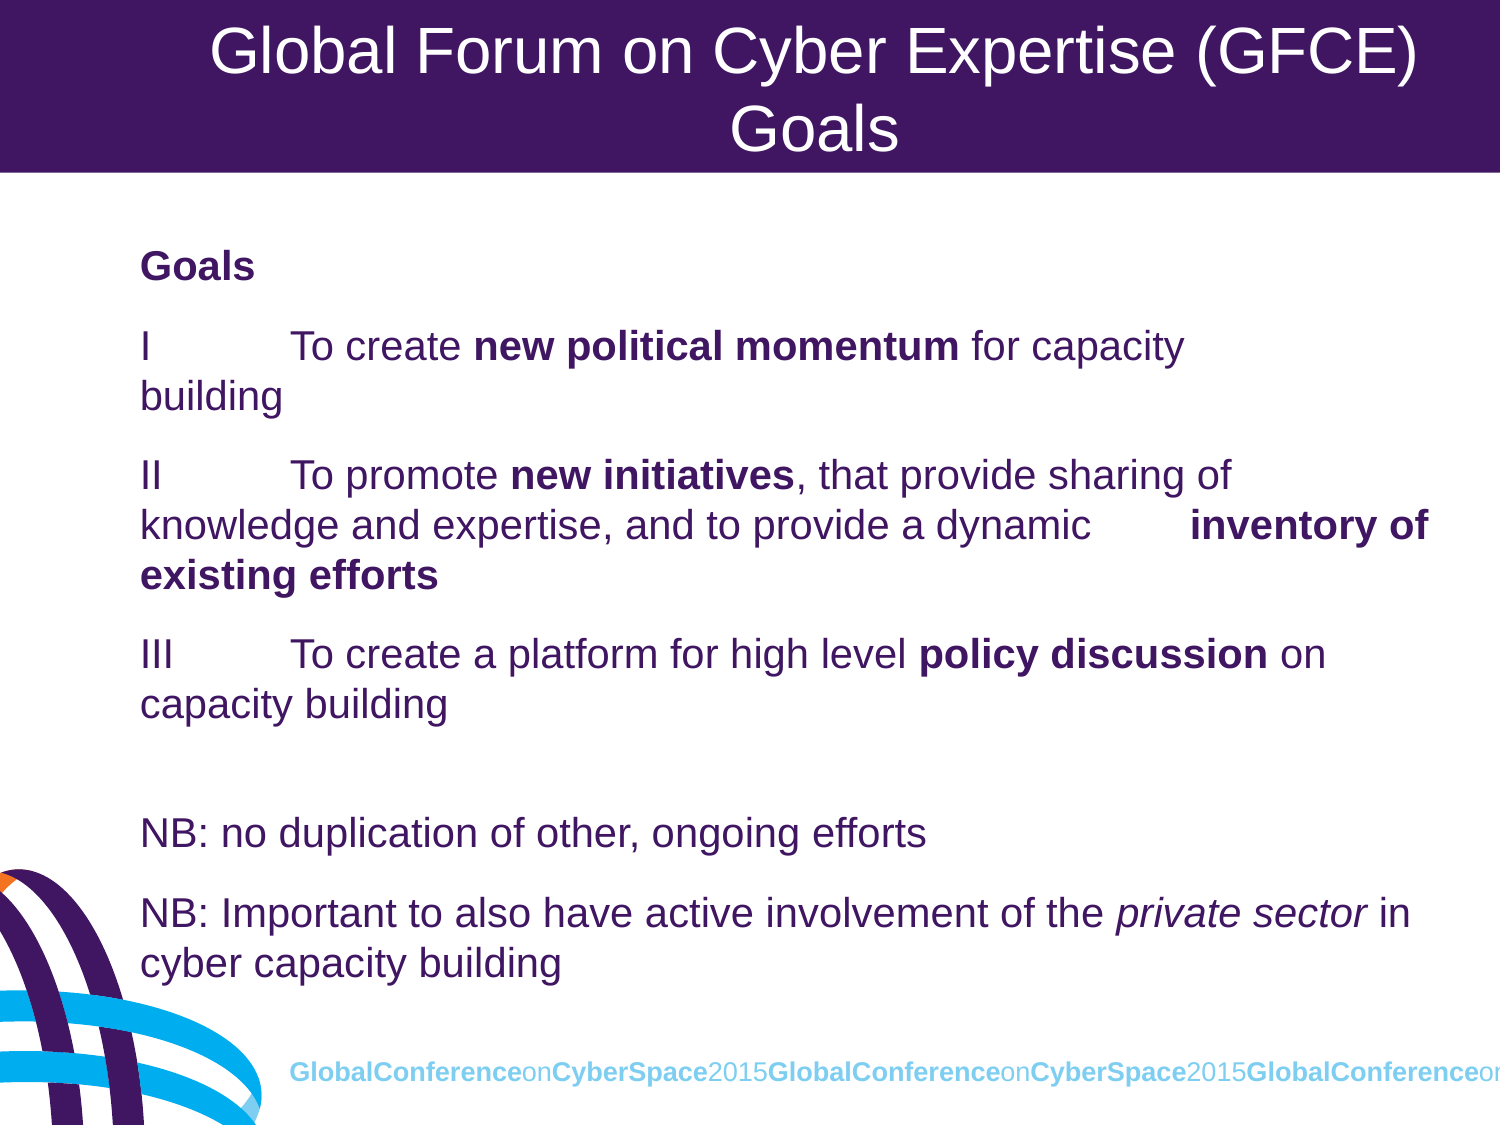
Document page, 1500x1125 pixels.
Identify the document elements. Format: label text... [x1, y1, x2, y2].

title Global Forum on Cyber Expertise (GFCE) Goals [129, 0, 1500, 173]
list Goals I To create new political momentum for capacity building II To promote new initiatives, that provide sharing of knowledge and expertise, and to provide a dynamic inventory of existing efforts III To create a platform for high level policy discussion on capacity building NB: no duplication of other, ongoing efforts NB: Important to also have active involvement of the private sector in cyber capacity building [139, 231, 1436, 975]
